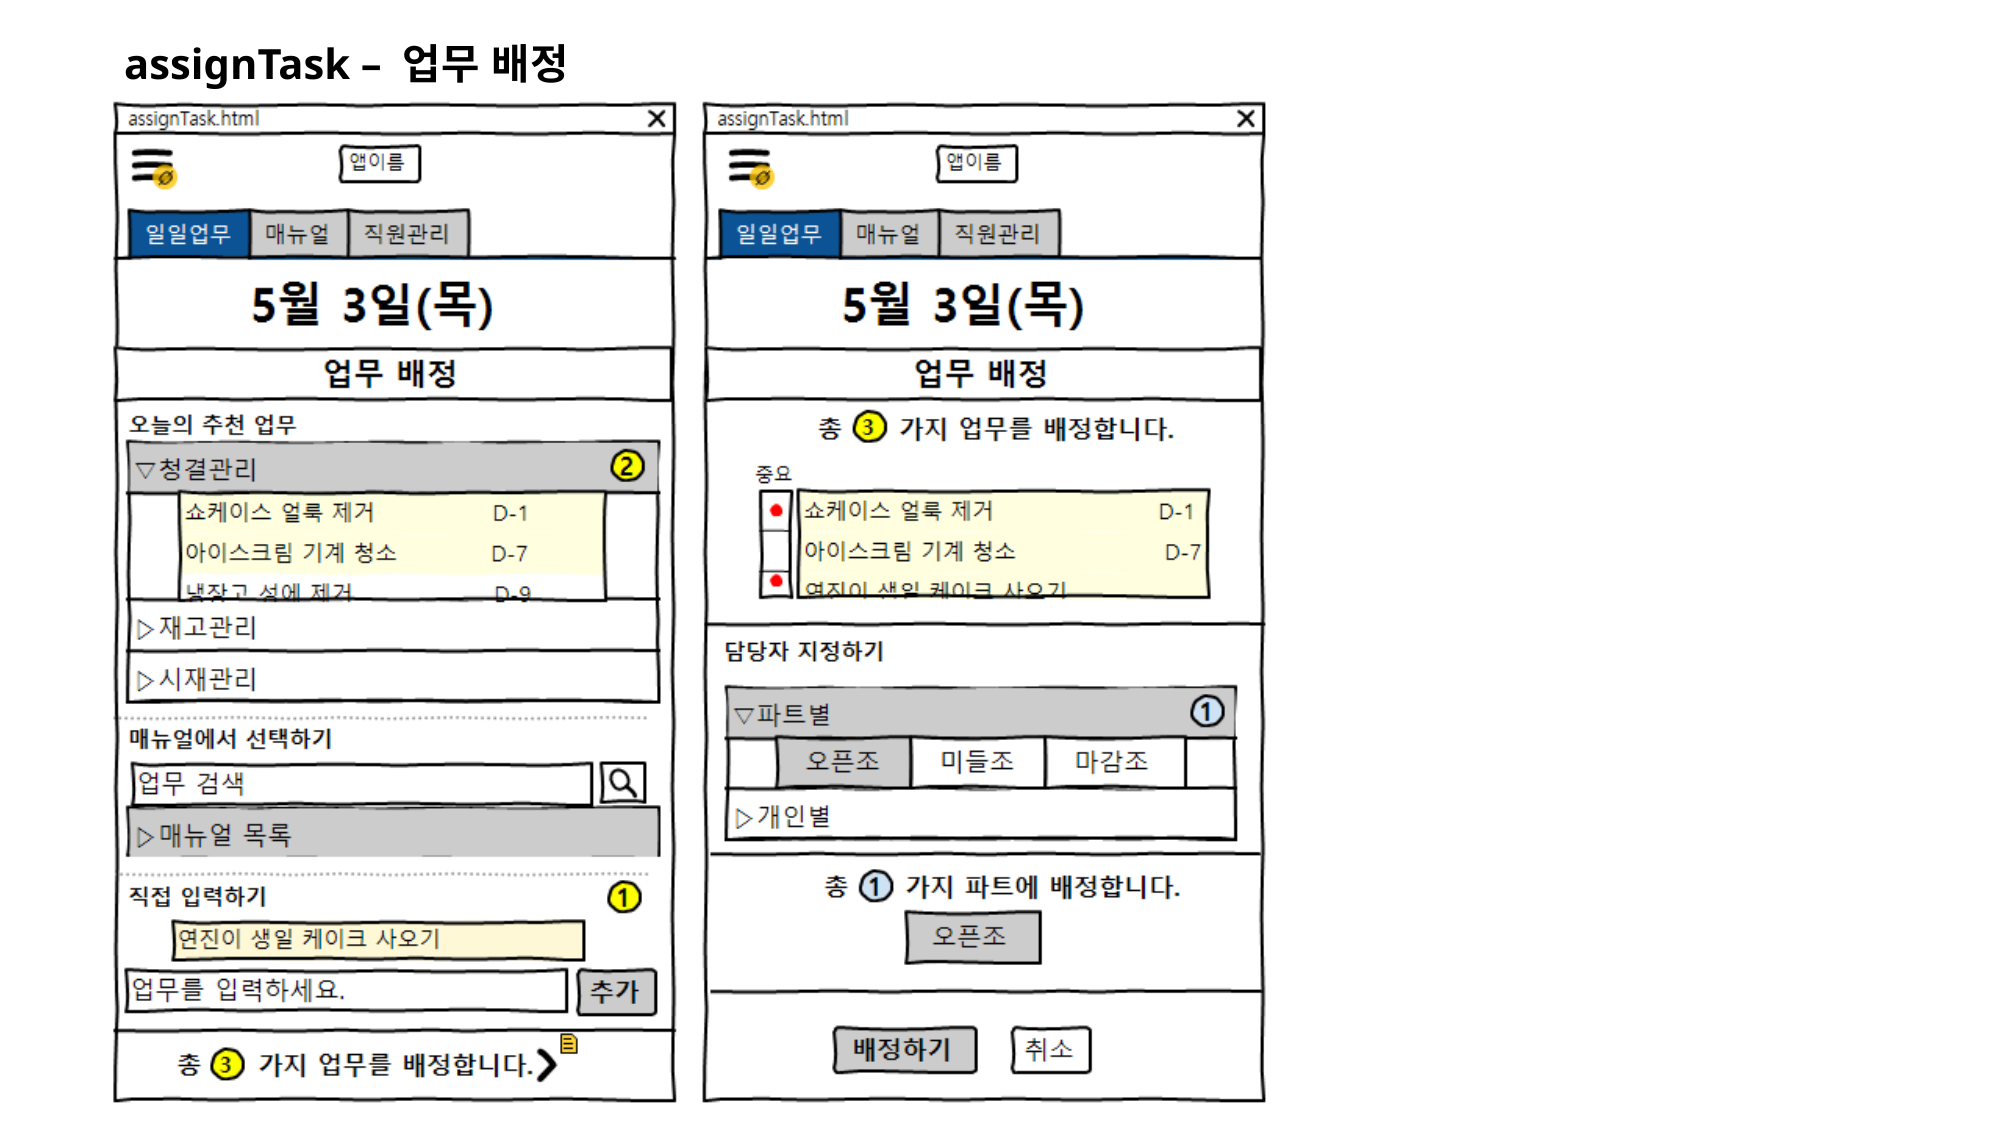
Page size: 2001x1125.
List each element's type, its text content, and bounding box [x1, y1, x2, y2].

text_box assignTask – 업무 배정 [109, 30, 1330, 96]
picture [109, 96, 1275, 1115]
